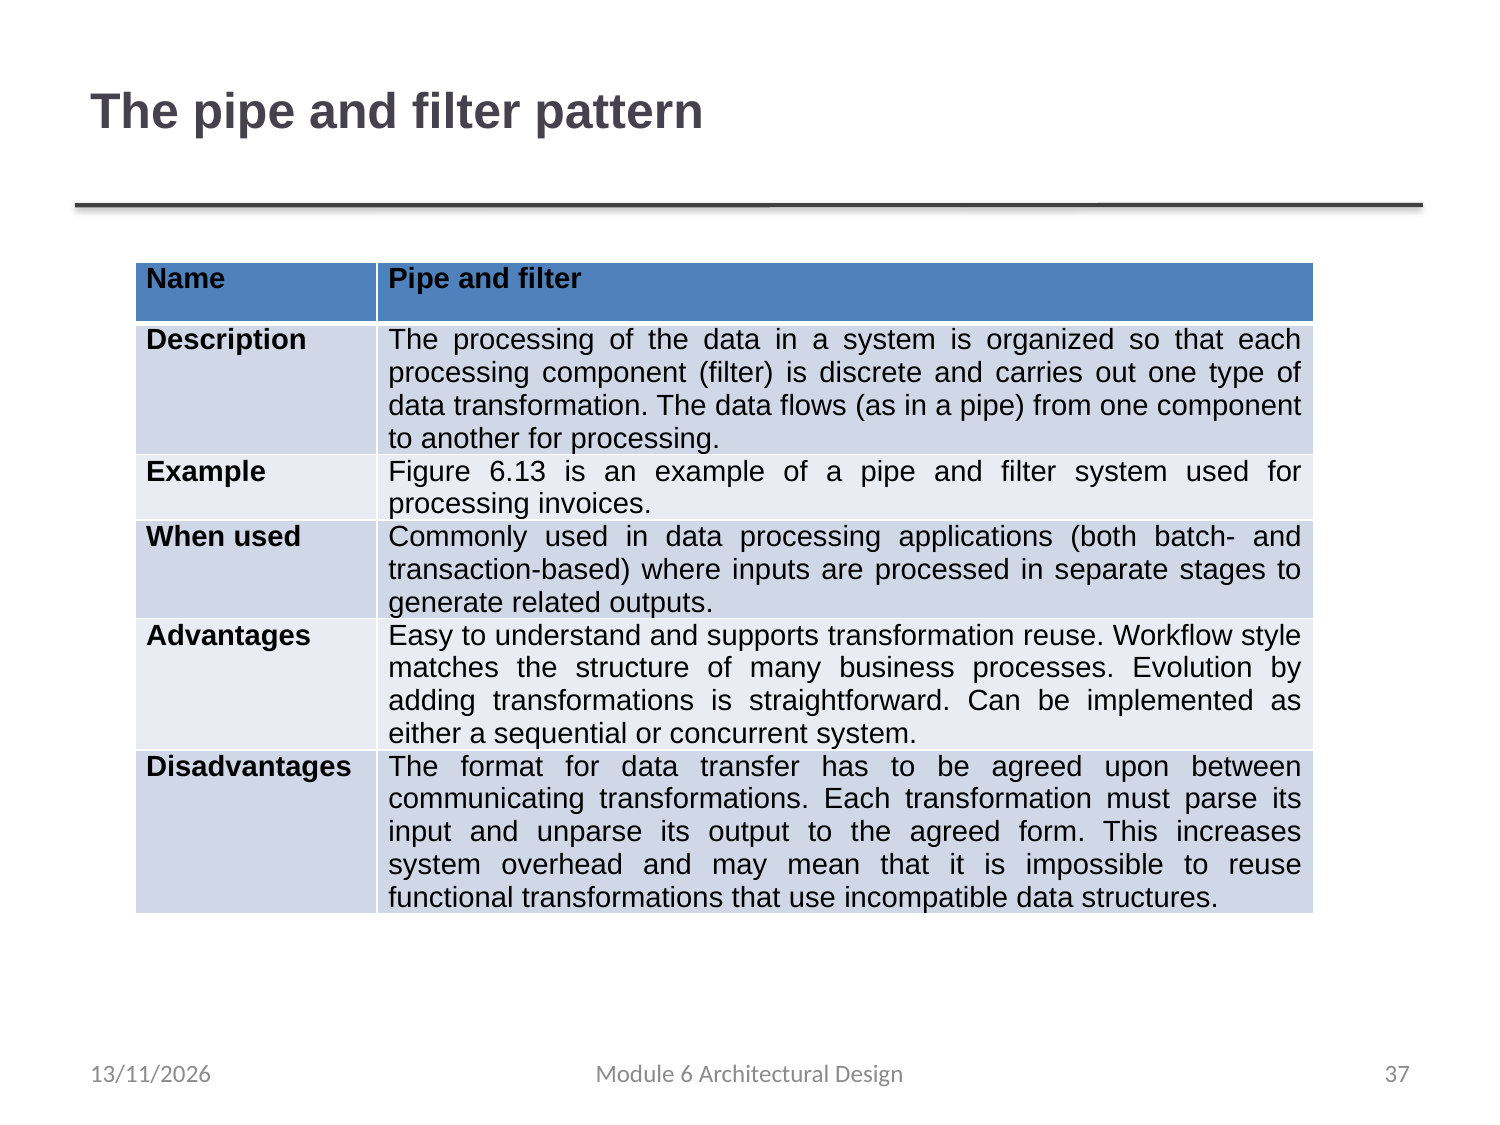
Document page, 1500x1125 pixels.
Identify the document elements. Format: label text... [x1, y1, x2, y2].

table_cell The processing of the data in a system is organized so that each processing component (filter) is discrete and carries out one type of data transformation. The data flows (as in a pipe) from one component to another for processing. [378, 326, 1313, 454]
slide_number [75, 1042, 425, 1103]
table_cell Disadvantages [136, 751, 376, 913]
table_cell Easy to understand and supports transformation reuse. Workflow style matches the structure of many business processes. Evolution by adding transformations is straightforward. Can be implemented as either a sequential or concurrent system. [378, 619, 1313, 749]
table_header Pipe and filter [378, 263, 1313, 321]
table_cell When used [136, 521, 376, 618]
table_cell Description [136, 326, 376, 454]
table_cell Commonly used in data processing applications (both batch- and transaction-based) where inputs are processed in separate stages to generate related outputs. [378, 521, 1313, 618]
title The pipe and filter pattern [74, 14, 1272, 203]
table_cell Advantages [136, 619, 376, 749]
table_cell Example [136, 455, 376, 519]
table_cell The format for data transfer has to be agreed upon between communicating transformations. Each transformation must parse its input and unparse its output to the agreed form. This increases system overhead and may mean that it is impossible to reuse functional transformations that use incompatible data structures. [378, 751, 1313, 913]
table_cell Figure 6.13 is an example of a pipe and filter system used for processing invoices. [378, 455, 1313, 519]
table_header Name [136, 263, 376, 321]
footer Module 6 Architectural Design [512, 1042, 988, 1103]
slide_number 37 [1074, 1042, 1425, 1103]
